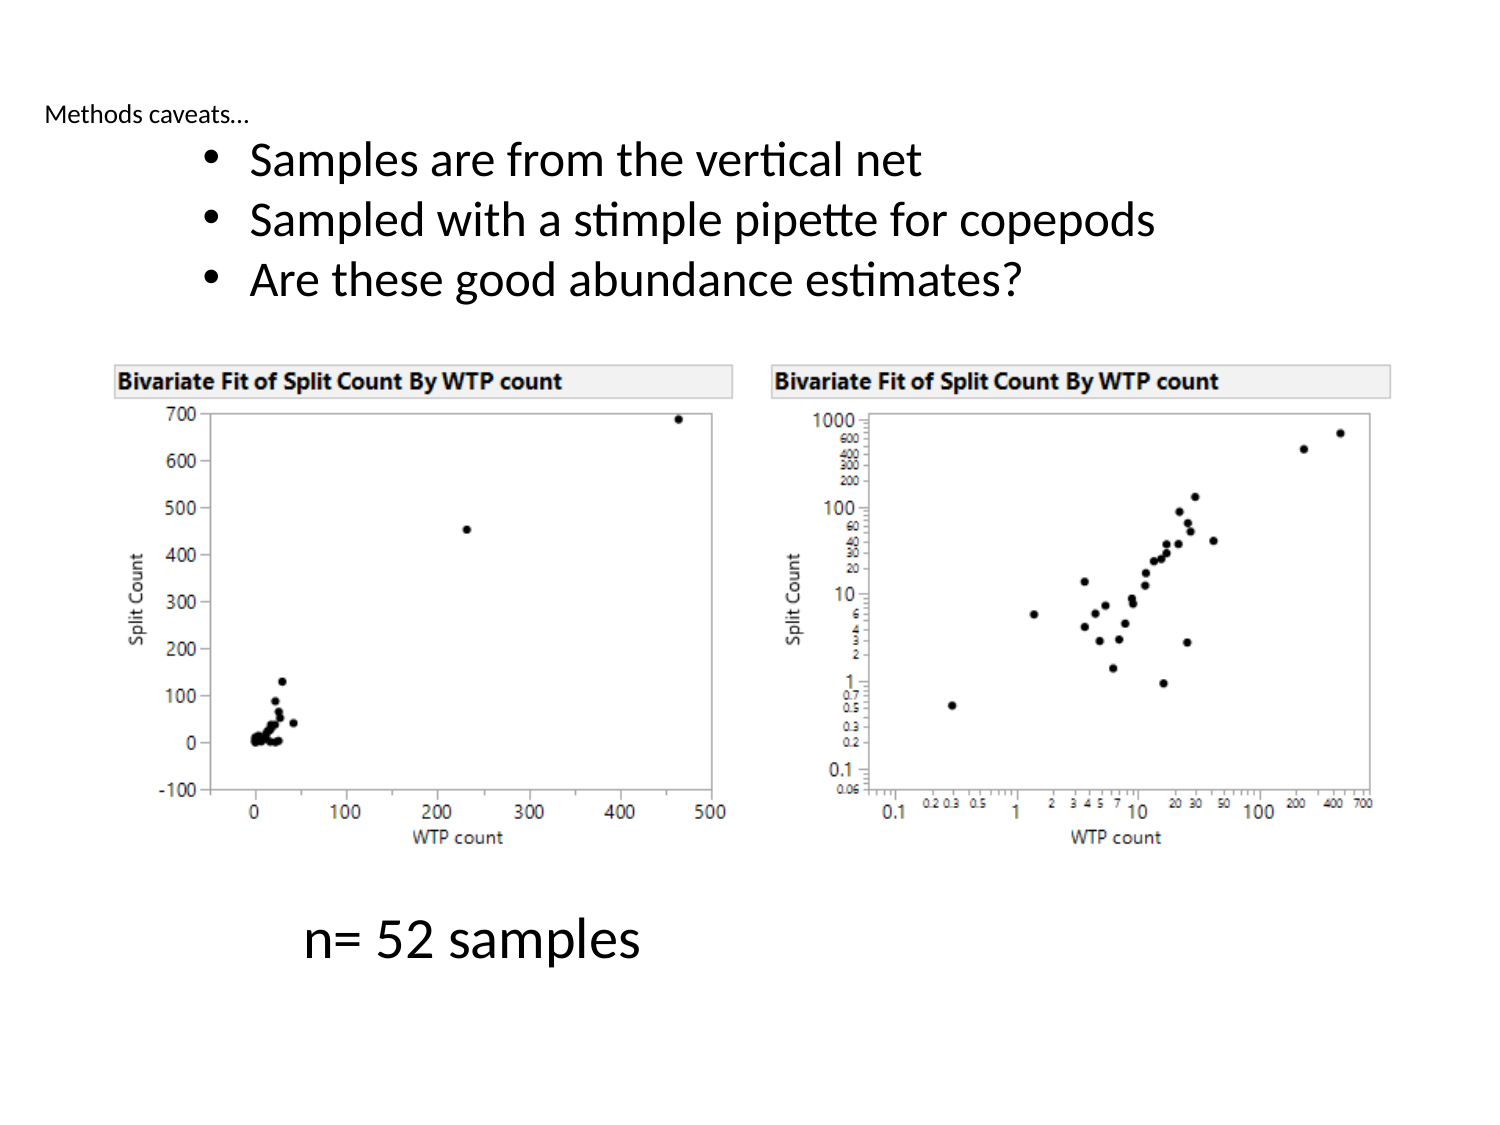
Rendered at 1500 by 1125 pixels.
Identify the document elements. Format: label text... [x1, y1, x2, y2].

picture [94, 360, 738, 866]
title Methods caveats… [29, 91, 1151, 185]
picture [751, 360, 1396, 866]
text_box Samples are from the vertical net Sampled with a stimple pipette for copepods Are these good abundance estimates? [187, 119, 1296, 315]
text_box n= 52 samples [288, 893, 657, 978]
